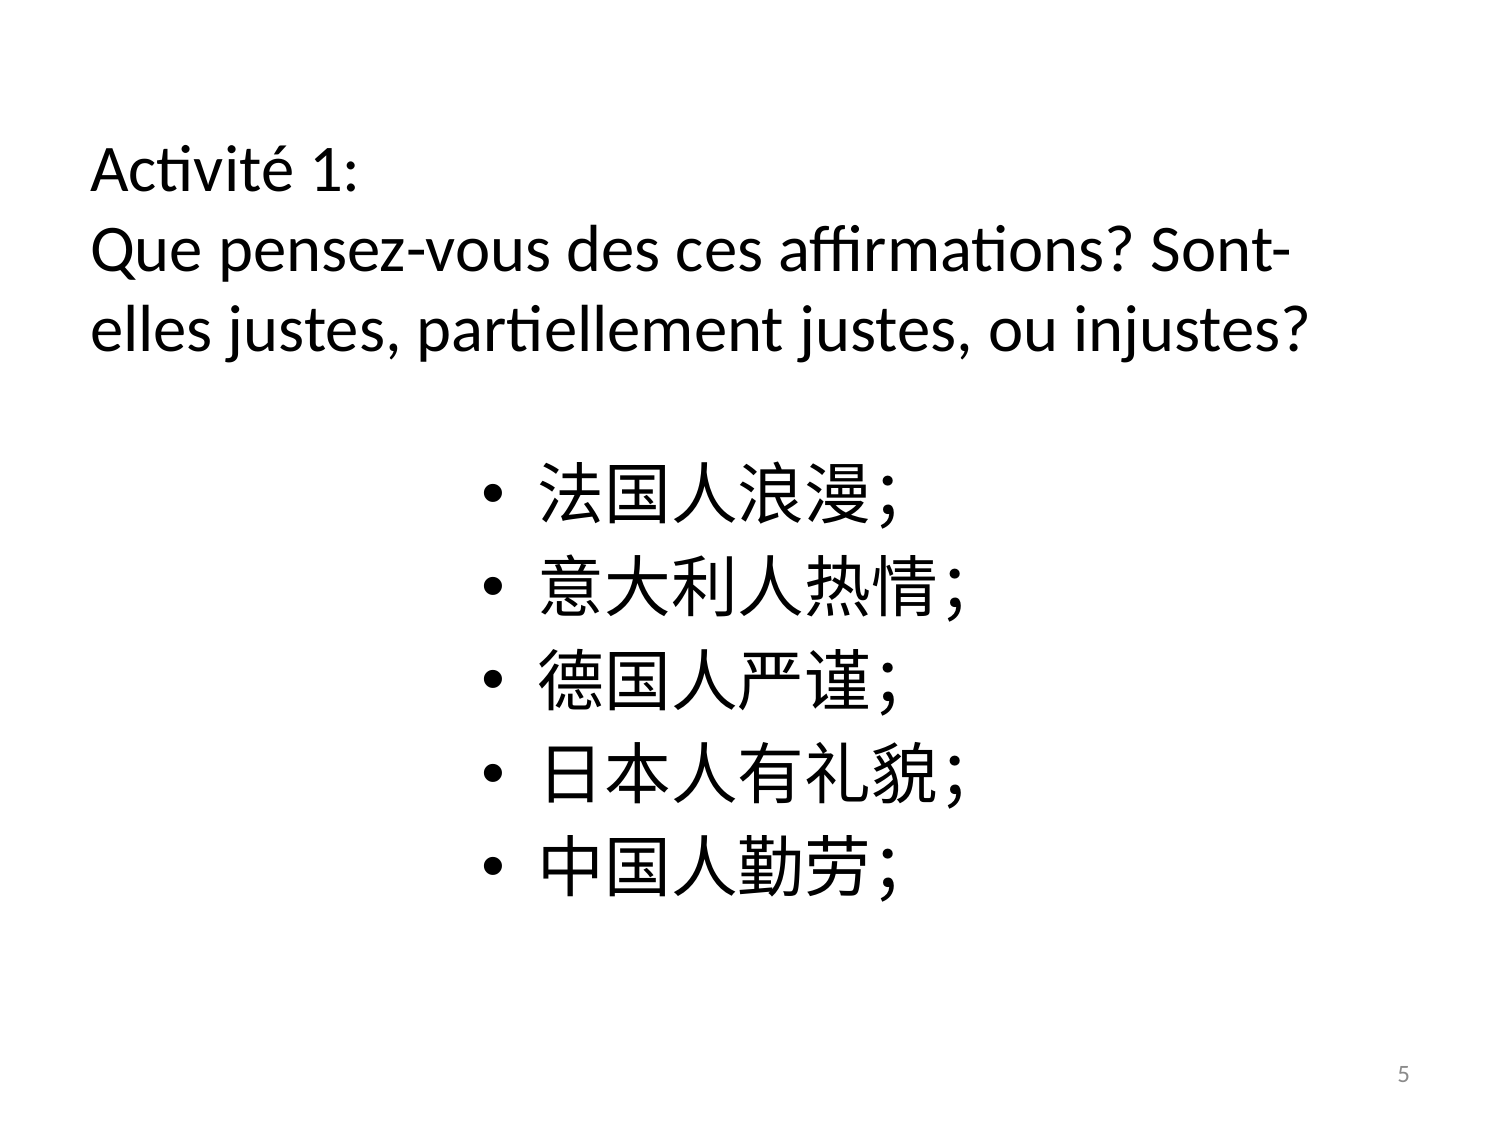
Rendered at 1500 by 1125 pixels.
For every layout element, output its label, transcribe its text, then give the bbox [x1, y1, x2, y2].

title Activité 1: Que pensez-vous des ces affirmations? Sont-elles justes, partiellement justes, ou injustes? [75, 150, 1425, 339]
slide_number 5 [1074, 1042, 1425, 1103]
list 法国人浪漫； 意大利人热情； 德国人严谨； 日本人有礼貌； 中国人勤劳； [466, 444, 1425, 1005]
